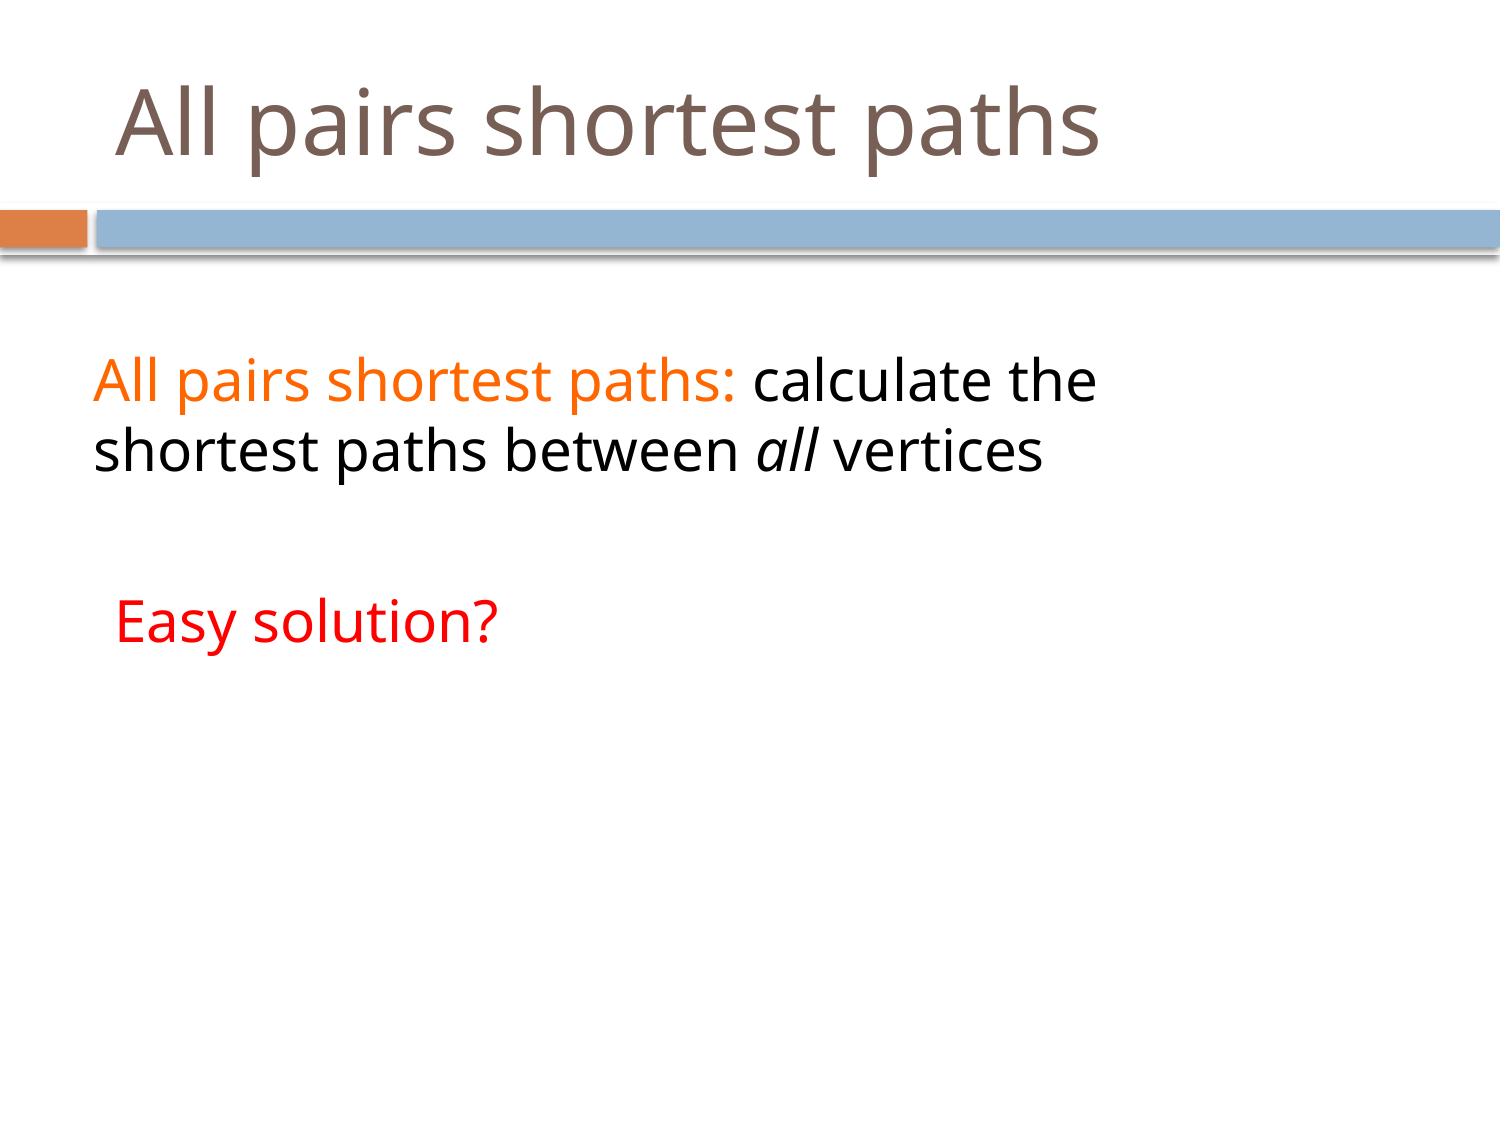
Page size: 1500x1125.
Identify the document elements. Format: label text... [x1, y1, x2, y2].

title All pairs shortest paths [100, 37, 1438, 200]
text_box All pairs shortest paths: calculate the shortest paths between all vertices [78, 335, 1338, 491]
text_box Easy solution? [99, 576, 514, 662]
